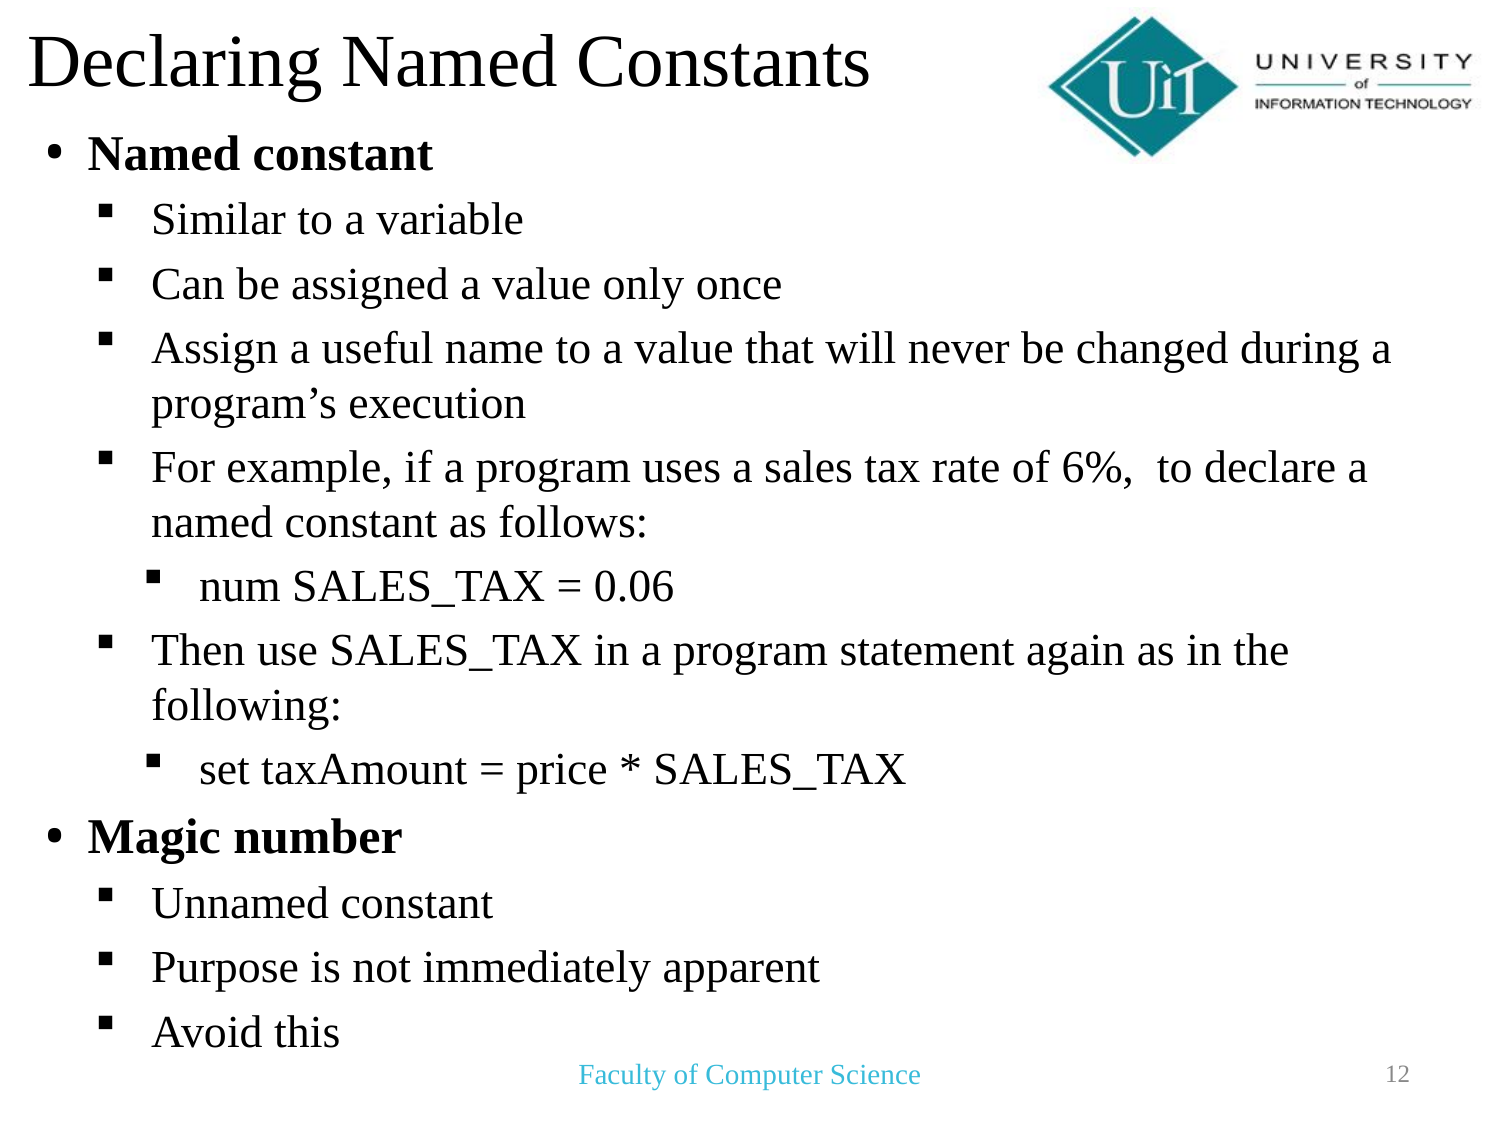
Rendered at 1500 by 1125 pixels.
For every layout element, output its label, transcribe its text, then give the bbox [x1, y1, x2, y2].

picture [1040, 7, 1498, 112]
title Declaring Named Constants [12, 0, 1040, 112]
slide_number 12 [1074, 1042, 1425, 1103]
list Named constant Similar to a variable Can be assigned a value only once Assign a useful name to a value that will never be changed during a program’s execution For example, if a program uses a sales tax rate of 6%, to declare a named constant as follows: num SALES_TAX = 0.06 Then use SALES_TAX in a program statement again as in the following: set taxAmount = price * SALES_TAX Magic number Unnamed constant Purpose is not immediately apparent Avoid this [12, 112, 1500, 1038]
footer Faculty of Computer Science [512, 1042, 988, 1103]
